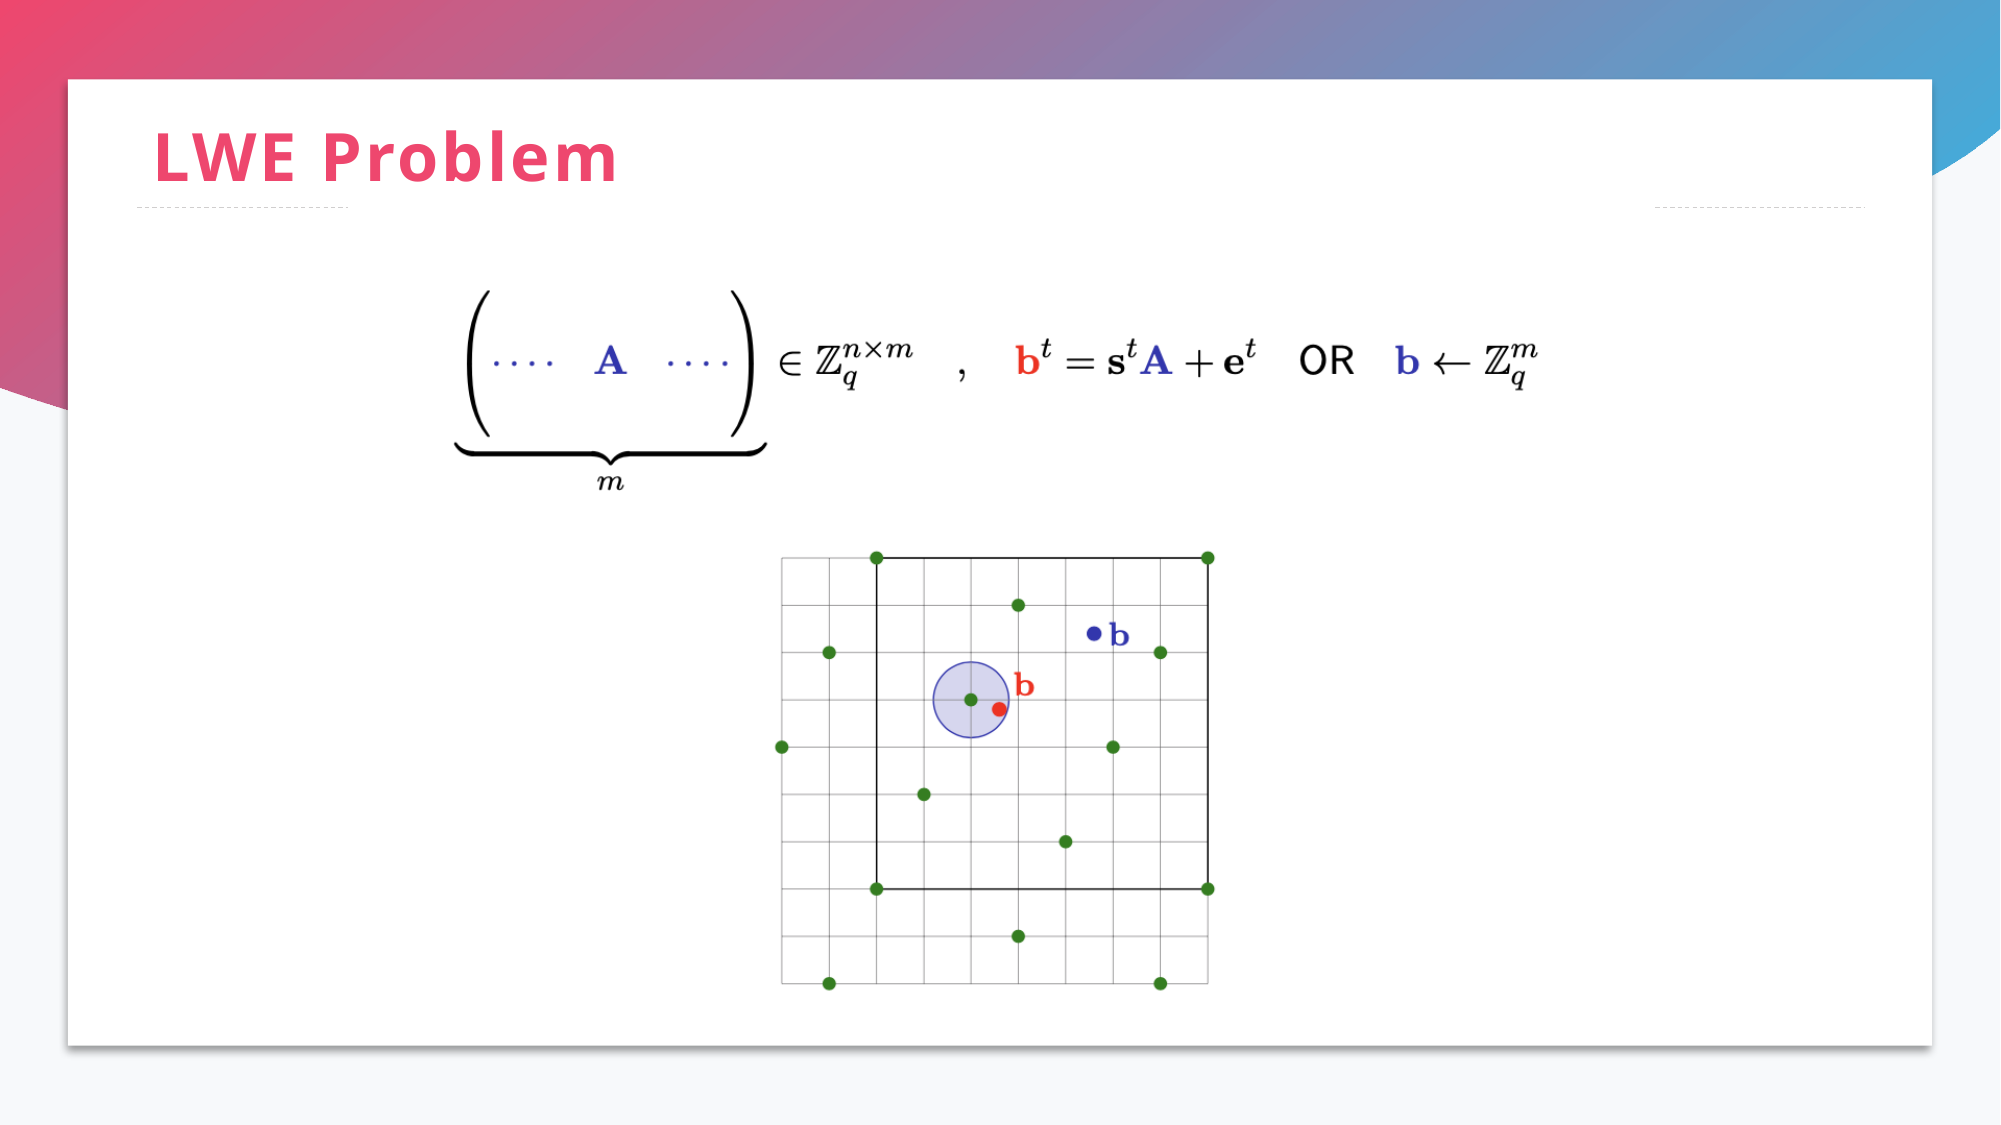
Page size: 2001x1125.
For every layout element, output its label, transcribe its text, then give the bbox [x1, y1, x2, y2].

picture [774, 537, 1235, 998]
title LWE Problem [137, 111, 1863, 208]
picture [348, 207, 1652, 518]
